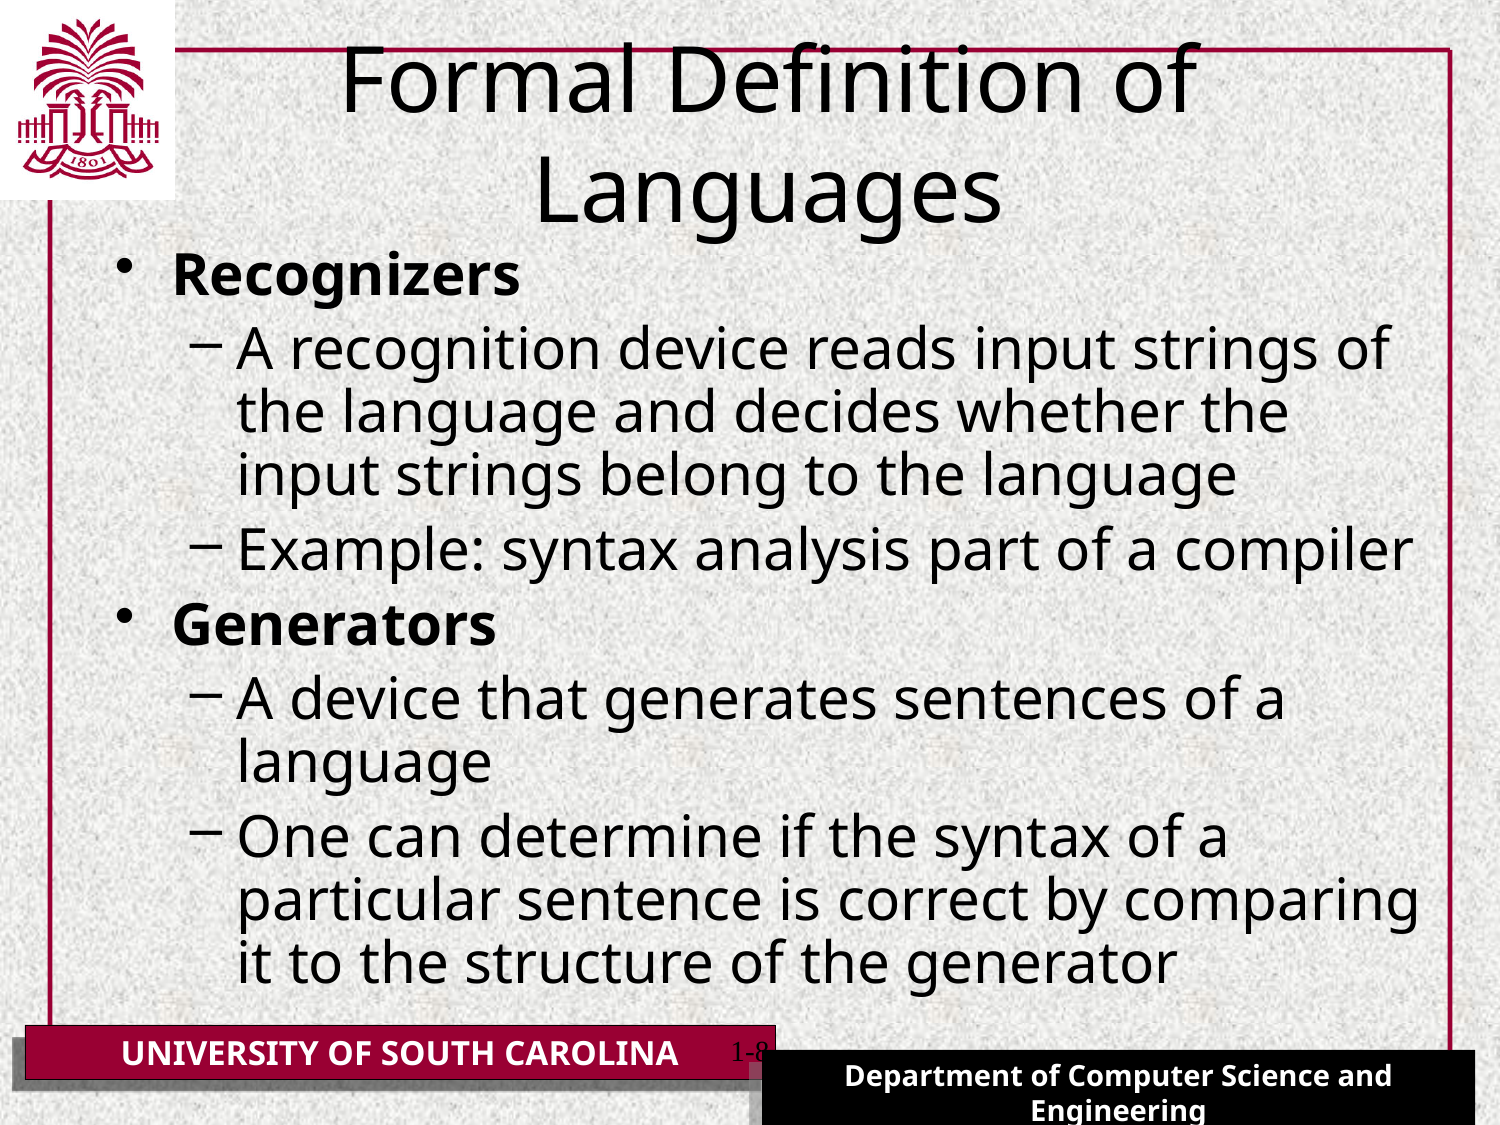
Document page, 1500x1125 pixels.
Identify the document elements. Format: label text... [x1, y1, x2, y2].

slide_number 1-8 [512, 1025, 988, 1100]
picture [0, 0, 1500, 1125]
title Formal Definition of Languages [99, 37, 1438, 225]
picture [13, 1038, 512, 1091]
list Recognizers A recognition device reads input strings of the language and decides whether the input strings belong to the language Example: syntax analysis part of a compiler Generators A device that generates sentences of a language One can determine if the syntax of a particular sentence is correct by comparing it to the structure of the generator [99, 237, 1438, 988]
